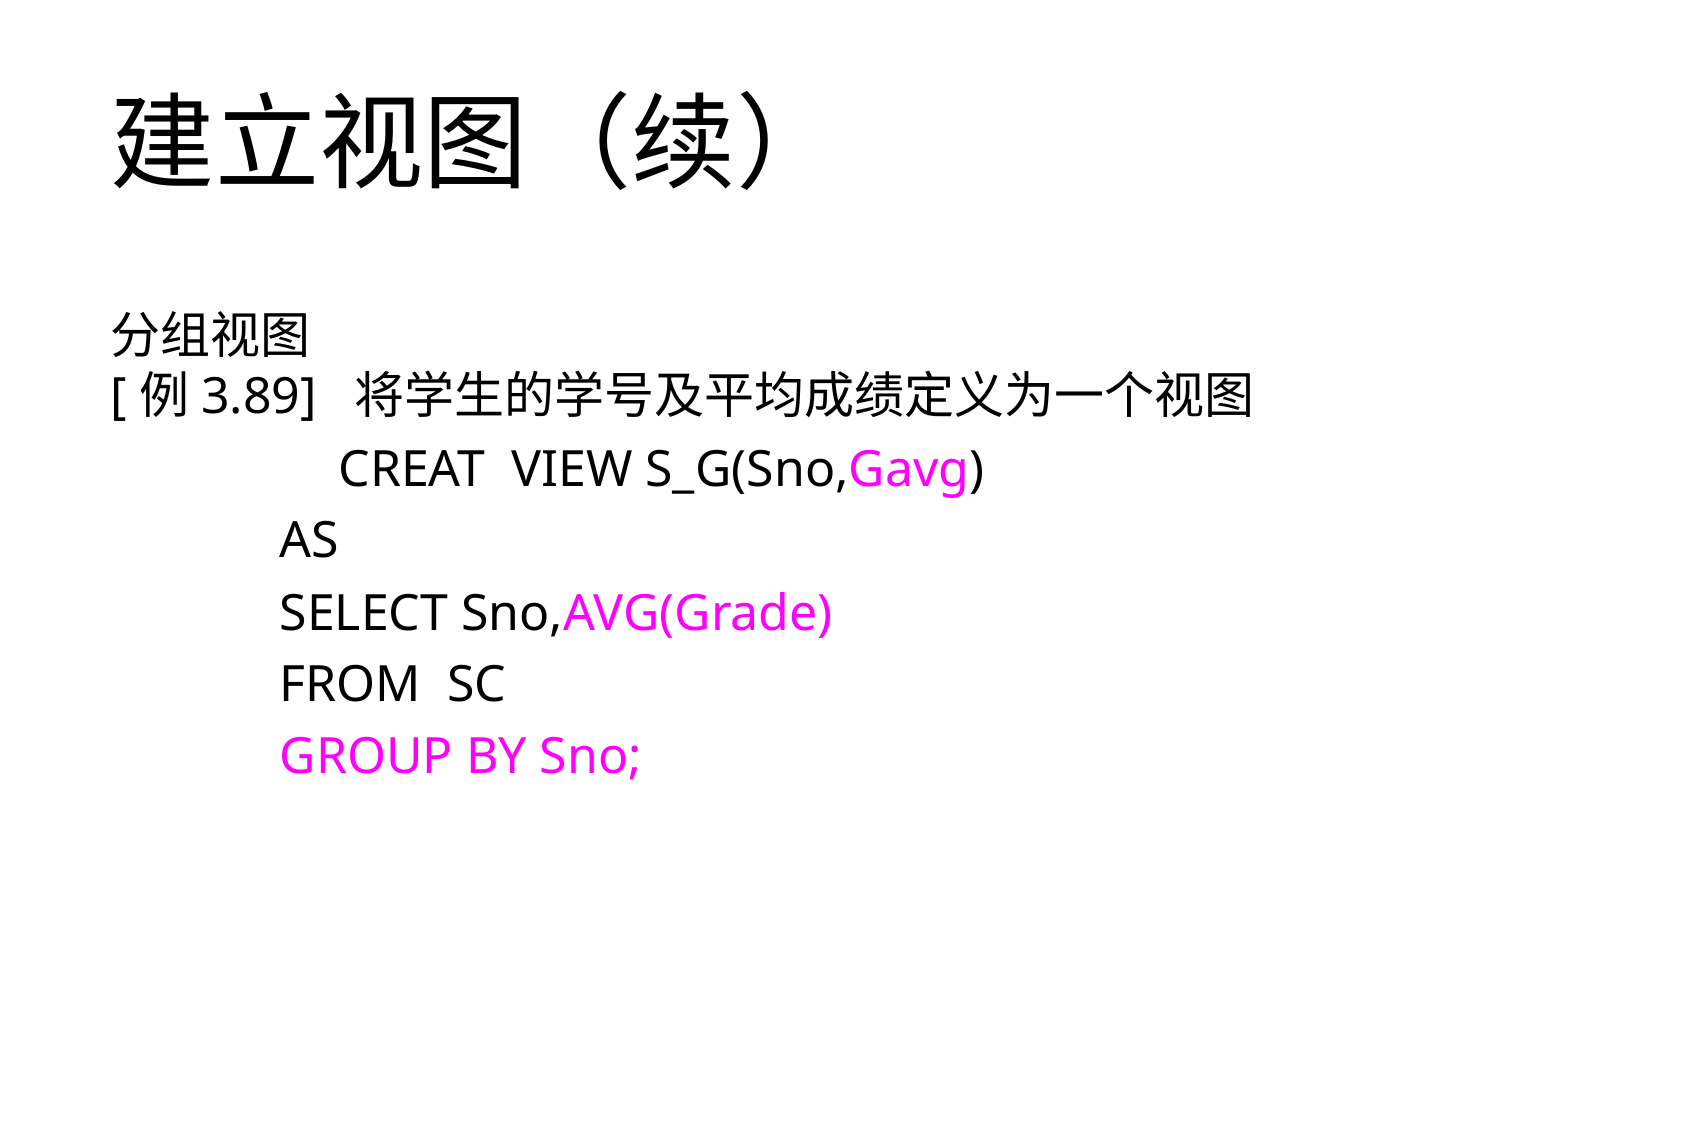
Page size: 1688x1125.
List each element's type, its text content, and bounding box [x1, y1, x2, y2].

title 建立视图（续） [84, 45, 1604, 233]
list 分组视图 [例3.89] 将学生的学号及平均成绩定义为一个视图 CREAT VIEW S_G(Sno,Gavg) AS SELECT Sno,AVG(Grade) FROM SC GROUP BY Sno; [84, 290, 1604, 1019]
